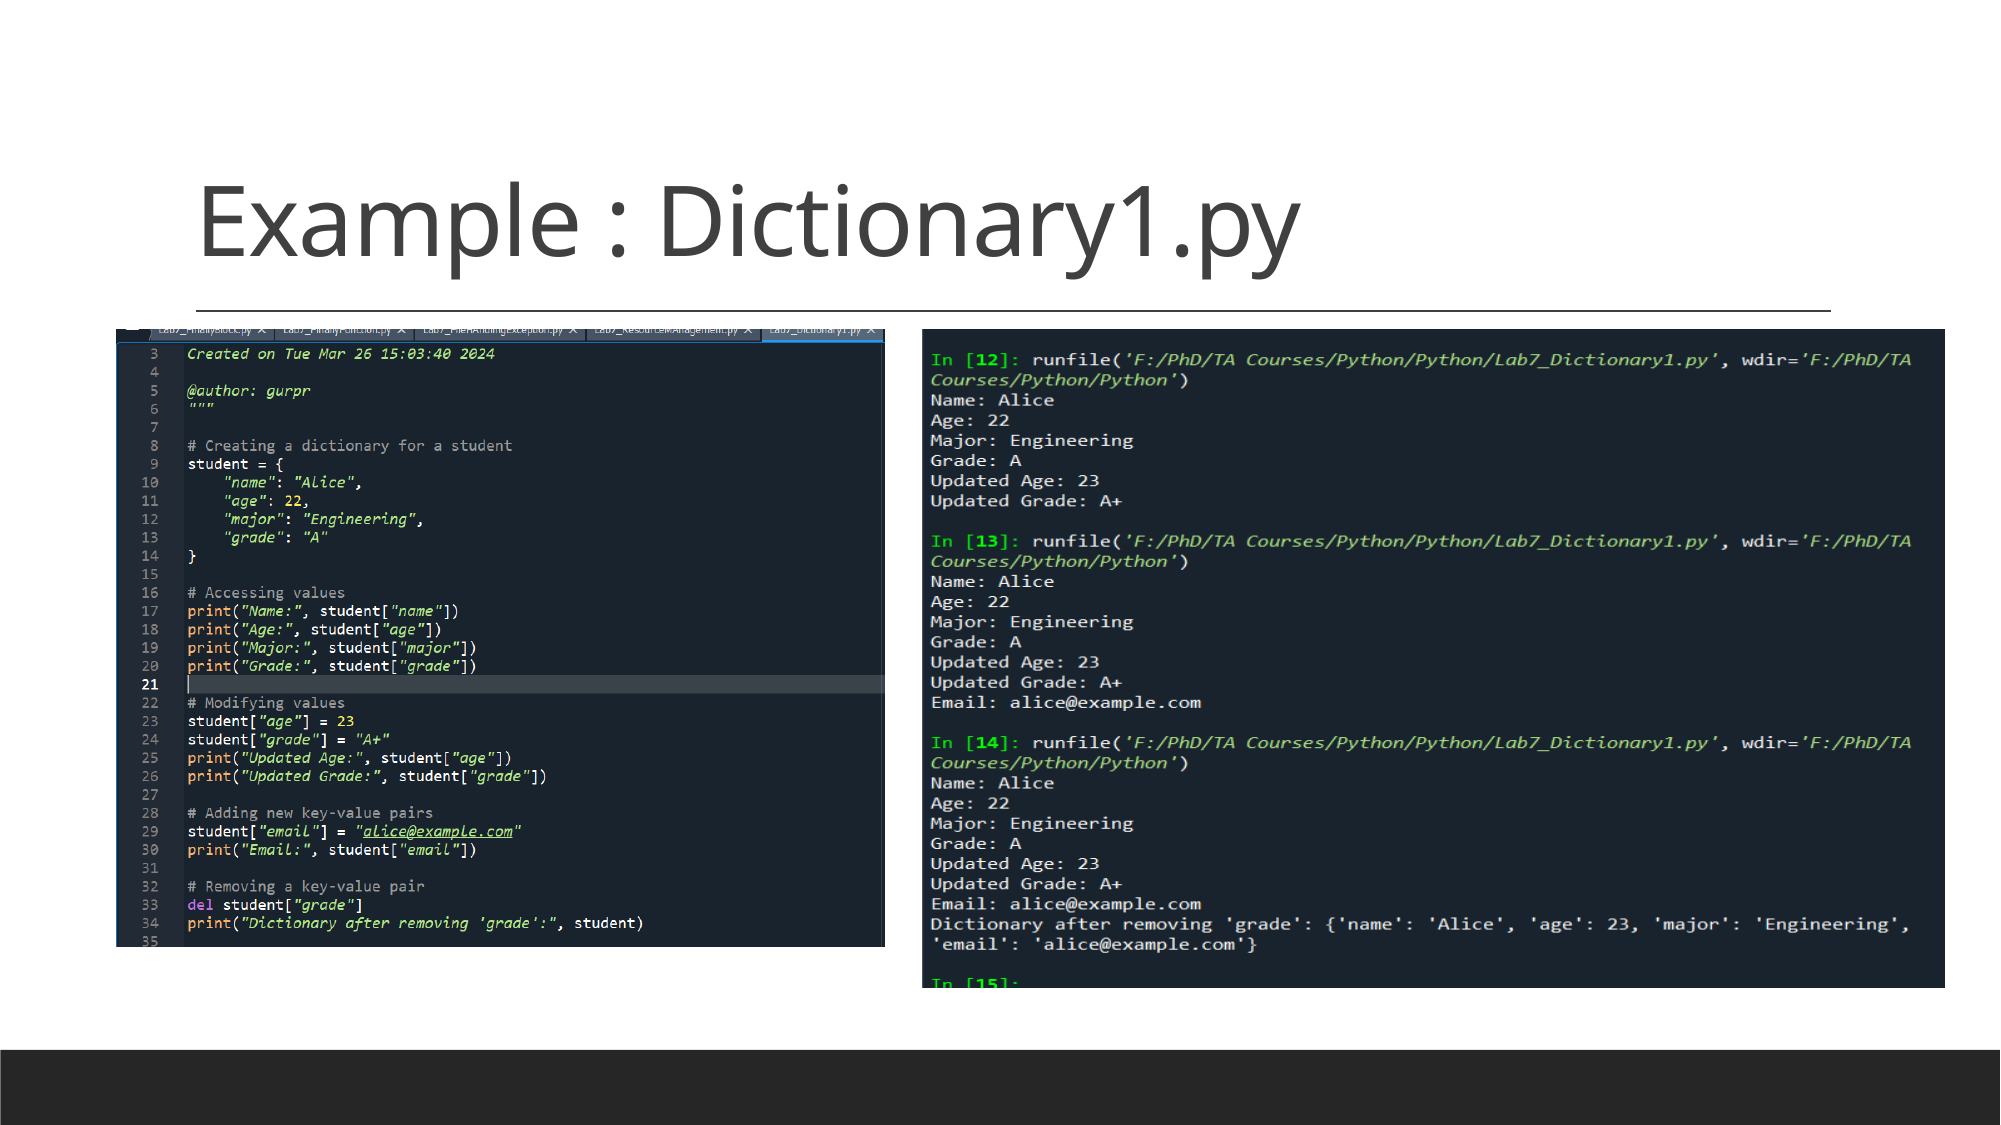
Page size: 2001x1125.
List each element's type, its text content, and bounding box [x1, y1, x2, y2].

title Example : Dictionary1.py [180, 47, 1830, 285]
picture [922, 328, 1945, 988]
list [116, 328, 885, 947]
